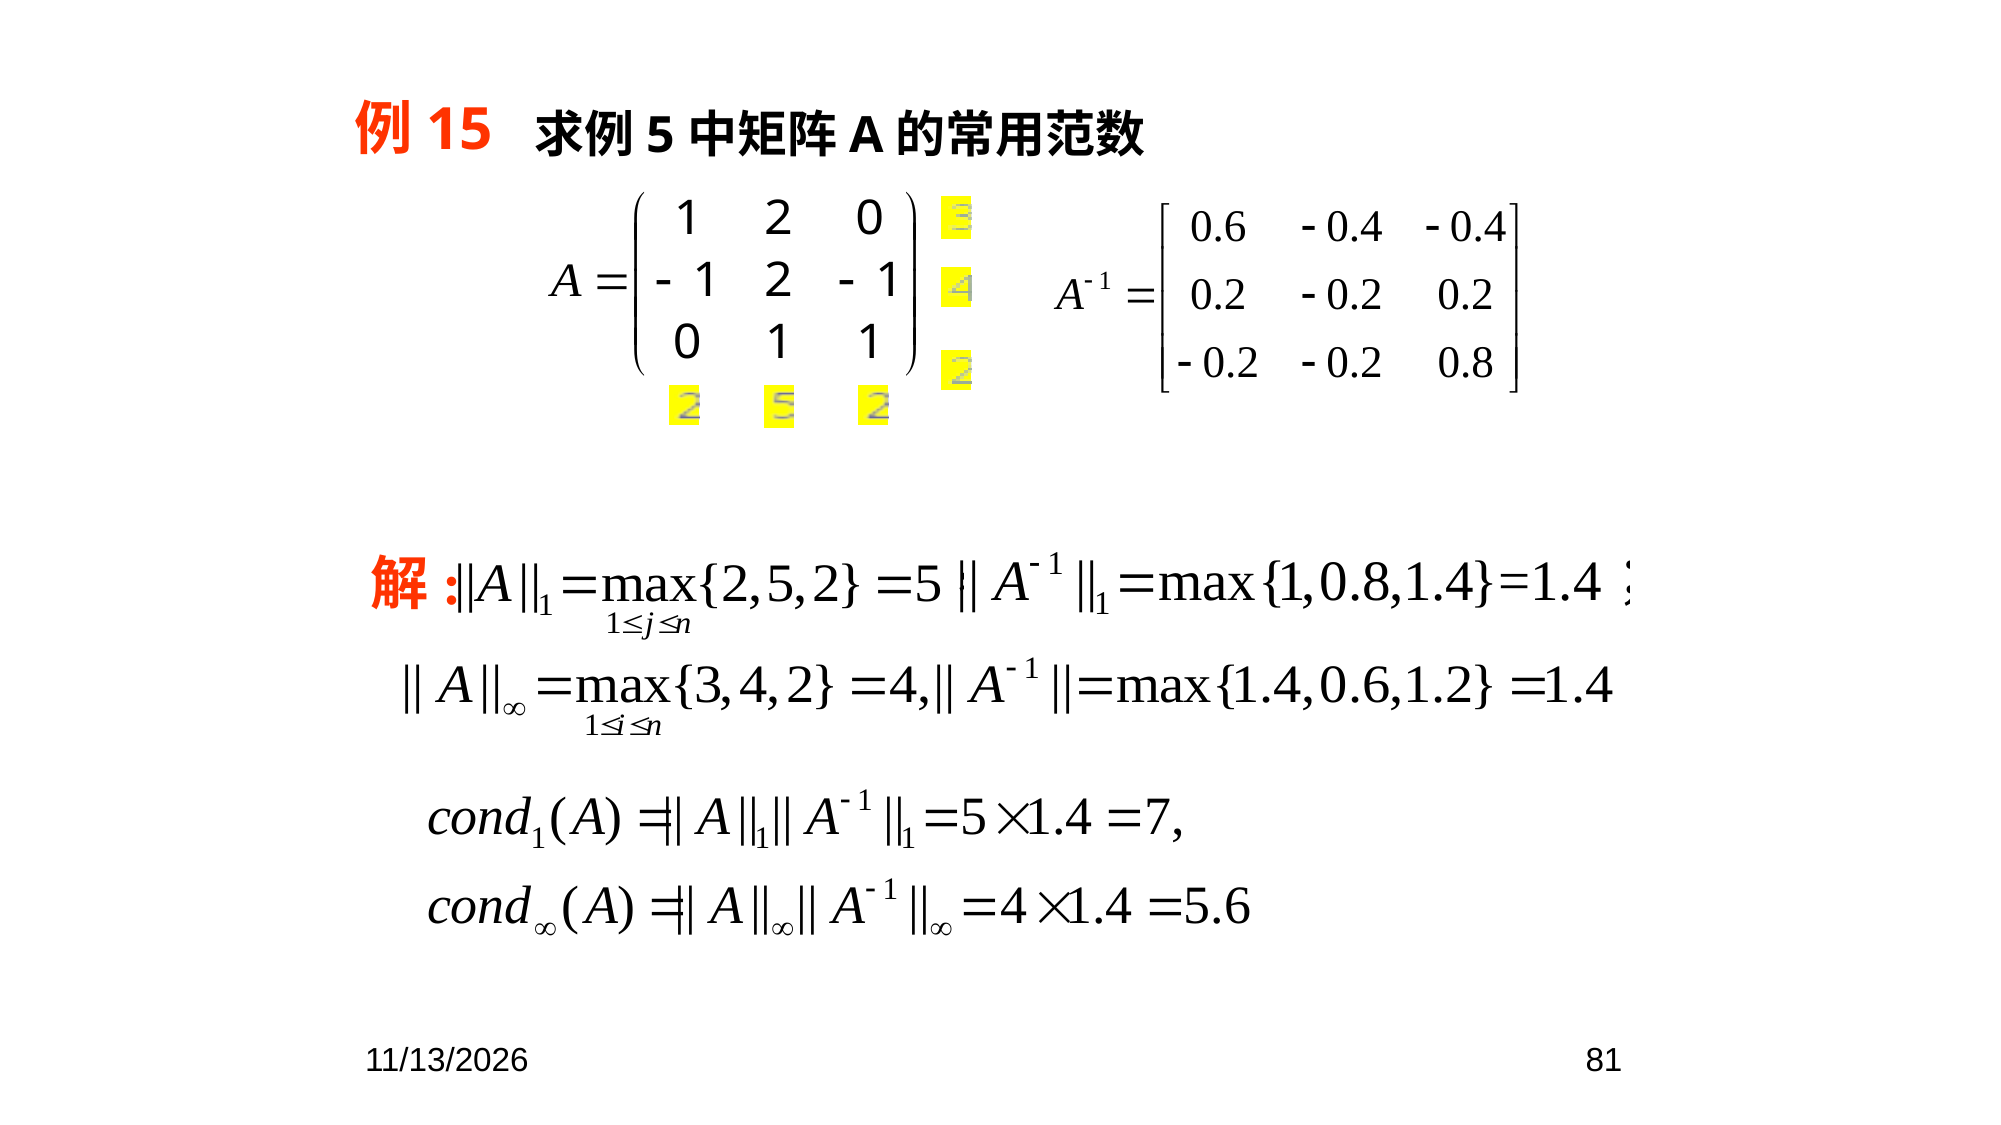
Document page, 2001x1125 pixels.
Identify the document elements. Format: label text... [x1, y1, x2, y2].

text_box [940, 266, 972, 308]
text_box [449, 550, 964, 644]
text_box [538, 184, 930, 385]
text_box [1046, 195, 1532, 401]
text_box 2024/5/31 [350, 1030, 563, 1106]
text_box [420, 774, 1258, 950]
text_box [940, 195, 972, 240]
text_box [668, 384, 700, 426]
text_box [952, 538, 1630, 625]
text_box 例15 [339, 83, 508, 169]
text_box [940, 349, 972, 391]
text_box 81 [1484, 1030, 1638, 1106]
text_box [763, 384, 795, 429]
text_box 求例5中矩阵A的常用范数 [519, 94, 1161, 170]
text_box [397, 644, 1622, 746]
text_box 解: [355, 538, 477, 624]
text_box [857, 384, 889, 426]
